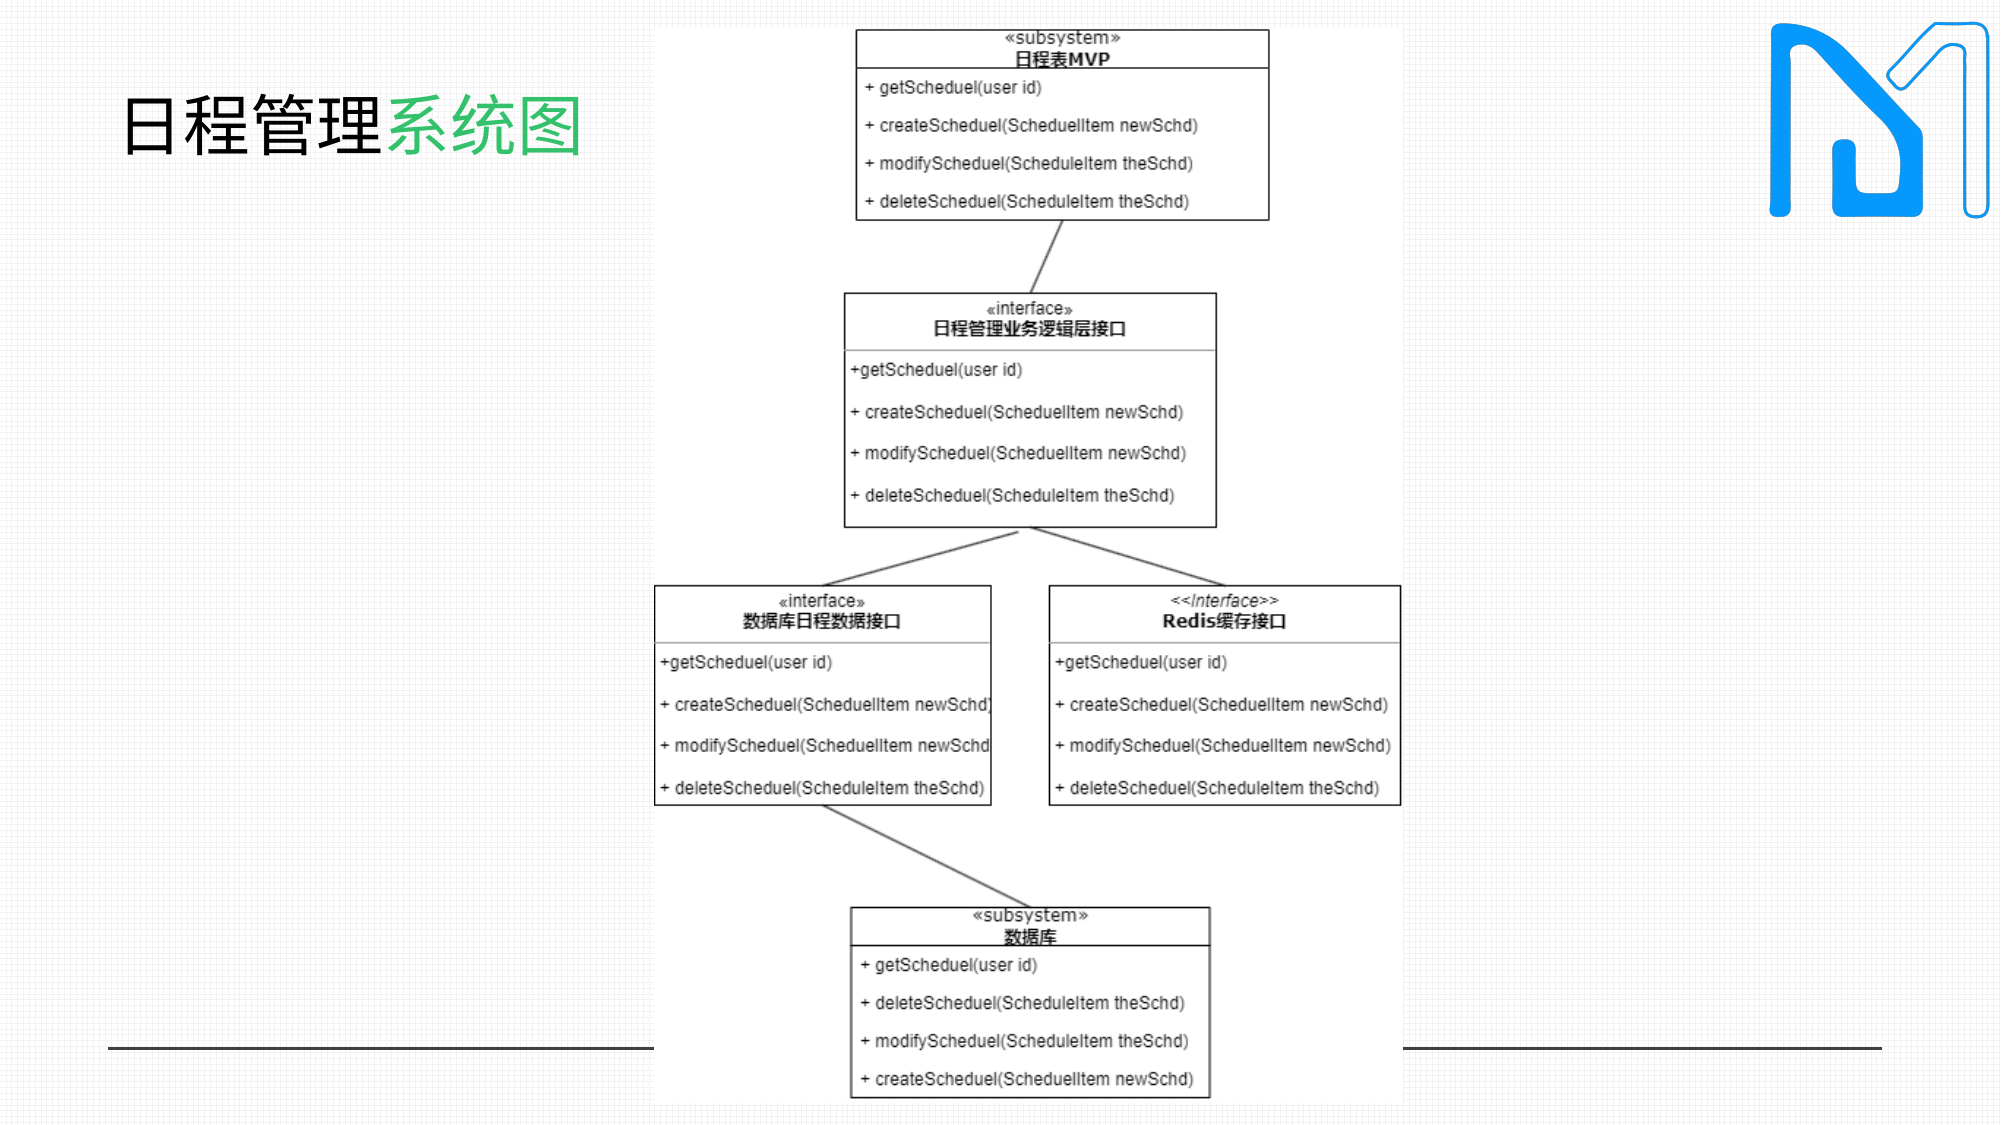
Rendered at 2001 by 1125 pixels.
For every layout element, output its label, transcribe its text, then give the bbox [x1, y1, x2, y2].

picture [654, 28, 1403, 1103]
picture [1759, 0, 2000, 241]
text_box 日程管理系统图 [101, 76, 635, 172]
